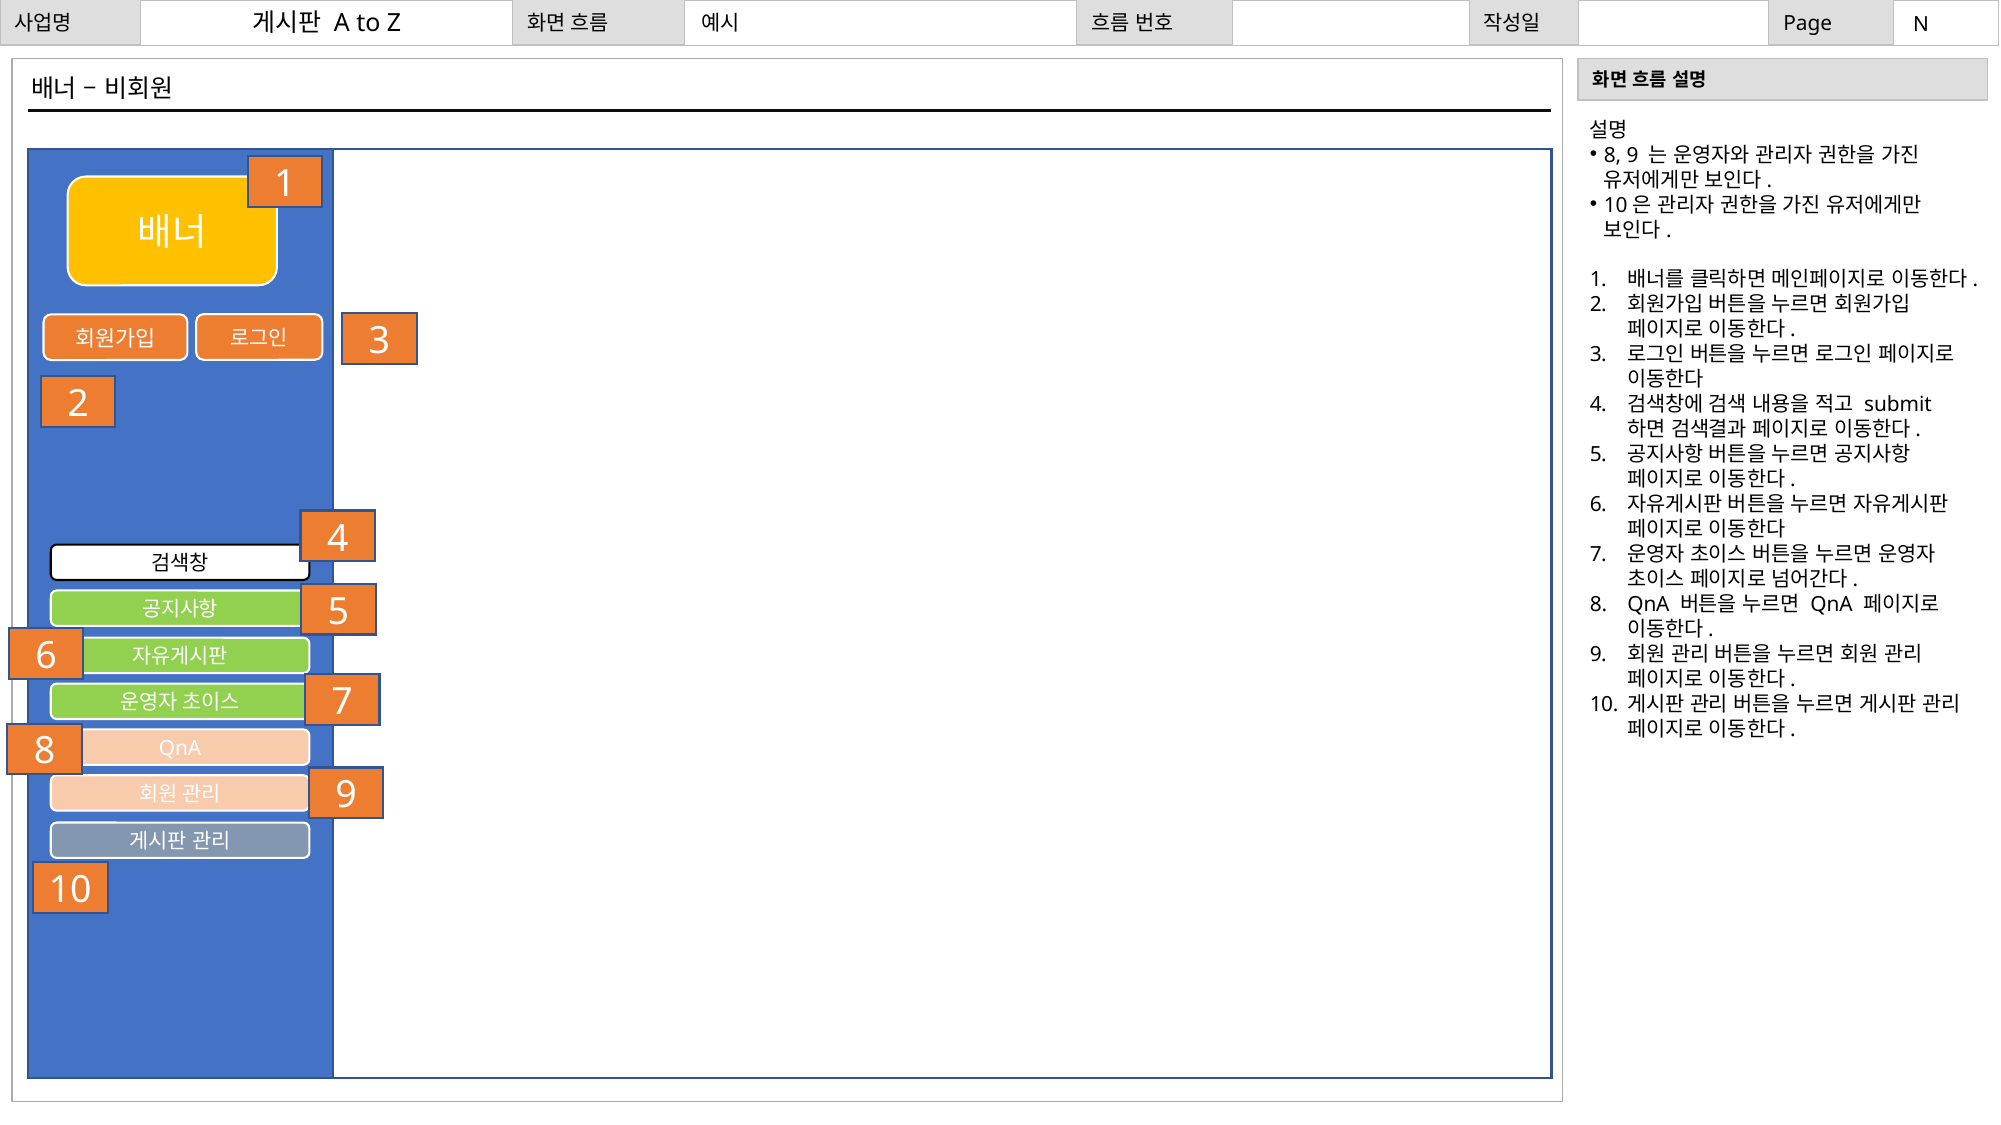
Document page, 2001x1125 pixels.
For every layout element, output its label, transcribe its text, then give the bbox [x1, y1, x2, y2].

text_box 4 [299, 509, 376, 562]
text_box 7 [304, 673, 381, 726]
text_box 5 [300, 583, 377, 636]
list [1233, 0, 1469, 45]
text_box [27, 148, 334, 627]
text_box N [1898, 0, 1993, 47]
title 예시 [686, 0, 1078, 47]
text_box [305, 636, 334, 673]
text_box 2 [40, 375, 116, 428]
text_box 검색창 [49, 543, 311, 582]
text_box 회원가입 [42, 313, 189, 362]
text_box [27, 675, 334, 775]
text_box [27, 775, 334, 1079]
text_box 3 [341, 312, 418, 365]
text_box 6 [8, 627, 84, 680]
text_box 8 [6, 723, 83, 775]
text_box 1 [247, 155, 323, 208]
text_box 로그인 [195, 313, 324, 361]
text_box [84, 627, 300, 636]
text_box 10 [32, 861, 109, 914]
text_box 게시판 A to Z [237, 0, 417, 44]
text_box QnA [83, 728, 311, 766]
text_box 배너 [66, 175, 278, 287]
text_box 회원 관리 [49, 774, 308, 812]
text_box 배너 – 비회원 [16, 65, 523, 110]
text_box 운영자 초이스 [49, 682, 304, 721]
text_box [334, 148, 1553, 1079]
text_box 설명 8, 9 는 운영자와 관리자 권한을 가진 유저에게만 보인다. 10은 관리자 권한을 가진 유저에게만 보인다. 배너를 클릭하면 메인페이지로 이동한다. 회원가입 버튼을 누르면 회원가입 페이지로 이동한다. 로그인 버튼을 누르면 로그인 페이지로 이동한다 검색창에 검색 내용을 적고 submit하면 검색결과 페이지로 이동한다. 공지사항 버튼을 누르면 공지사항 페이지로 이동한다. 자유게시판 버튼을 누르면 자유게시판 페이지로 이동한다 운영자 초이스 버튼을 누르면 운영자 초이스 페이지로 넘어간다. QnA 버튼을 누르면 QnA 페이지로 이동한다. 회원 관리 버튼을 누르면 회원 관리 페이지로 이동한다. 게시판 관리 버튼을 누르면 게시판 관리 페이지로 이동한다. [1574, 108, 1984, 799]
text_box 공지사항 [49, 589, 300, 627]
text_box 자유게시판 [84, 636, 311, 675]
text_box 게시판 관리 [49, 821, 311, 859]
text_box 9 [308, 766, 384, 819]
